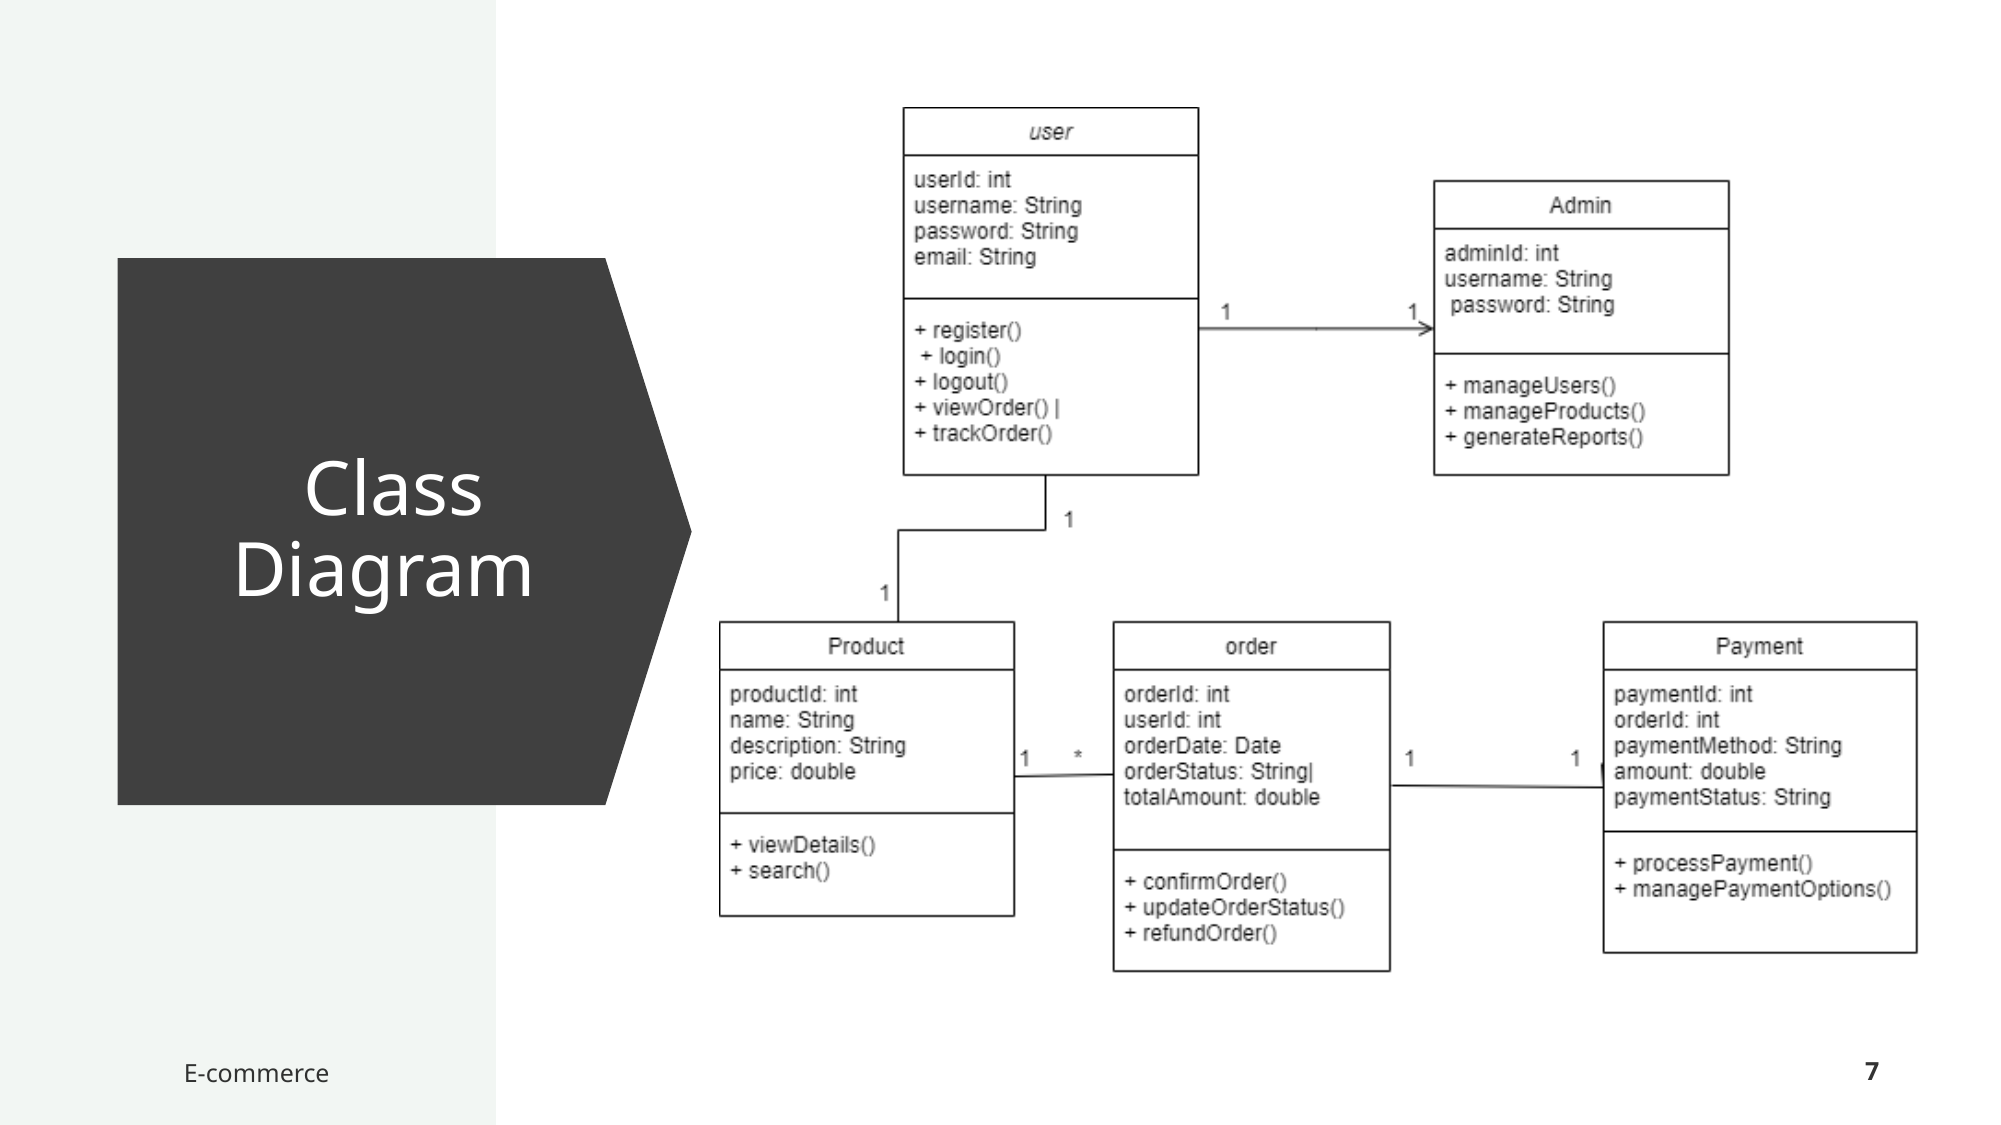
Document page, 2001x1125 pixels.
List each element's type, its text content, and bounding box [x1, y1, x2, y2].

picture [719, 107, 1920, 978]
title Class Diagram [168, 322, 601, 741]
footer E-commerce [168, 1042, 1188, 1103]
text_box [116, 257, 693, 807]
slide_number 7 [1810, 1042, 1895, 1103]
